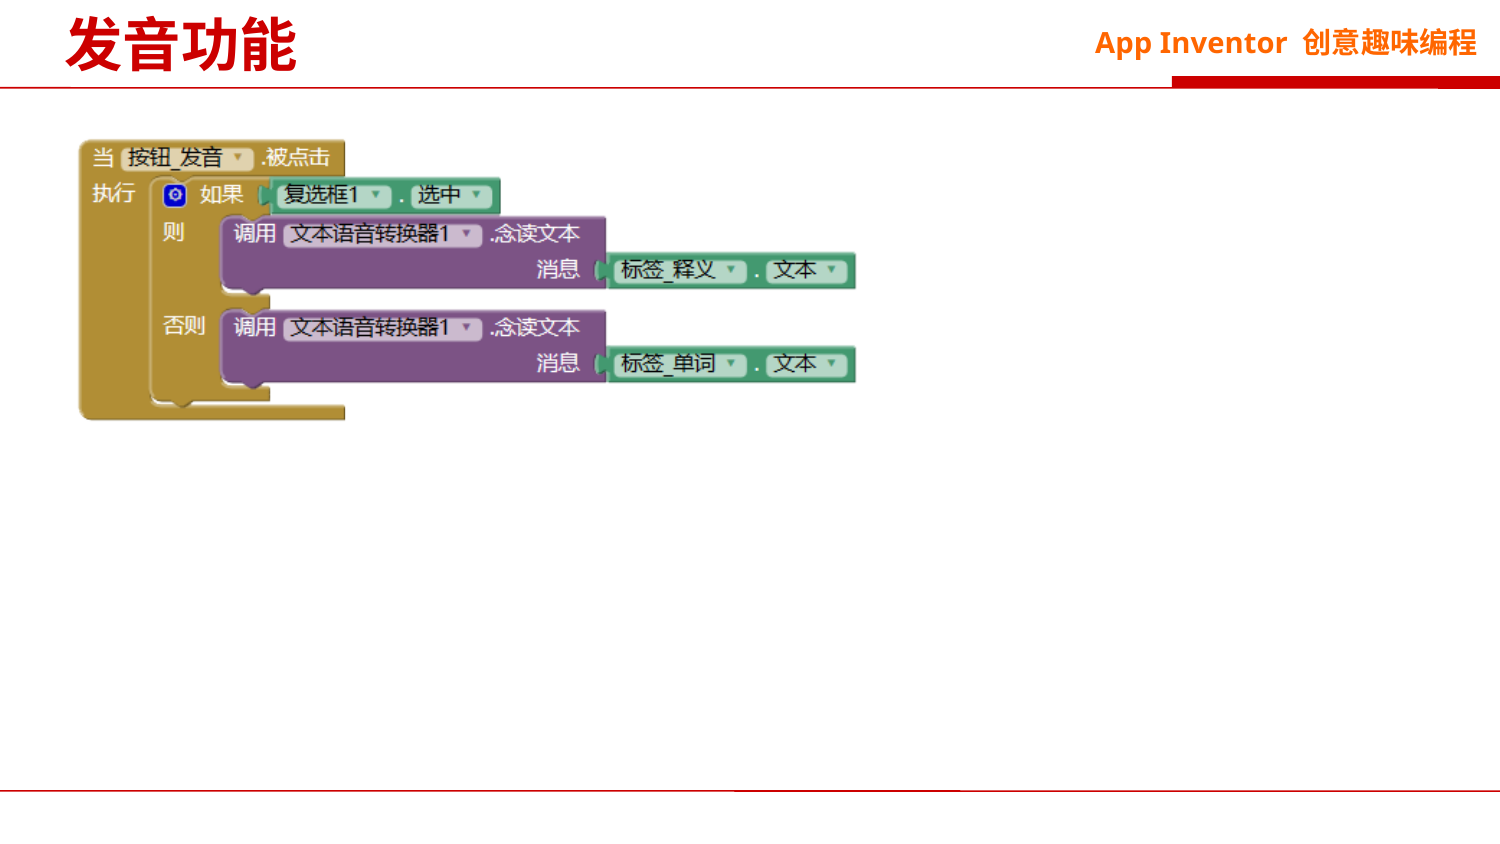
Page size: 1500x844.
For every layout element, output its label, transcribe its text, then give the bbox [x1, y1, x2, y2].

title 发音功能 [49, 7, 1400, 80]
picture [72, 126, 864, 434]
